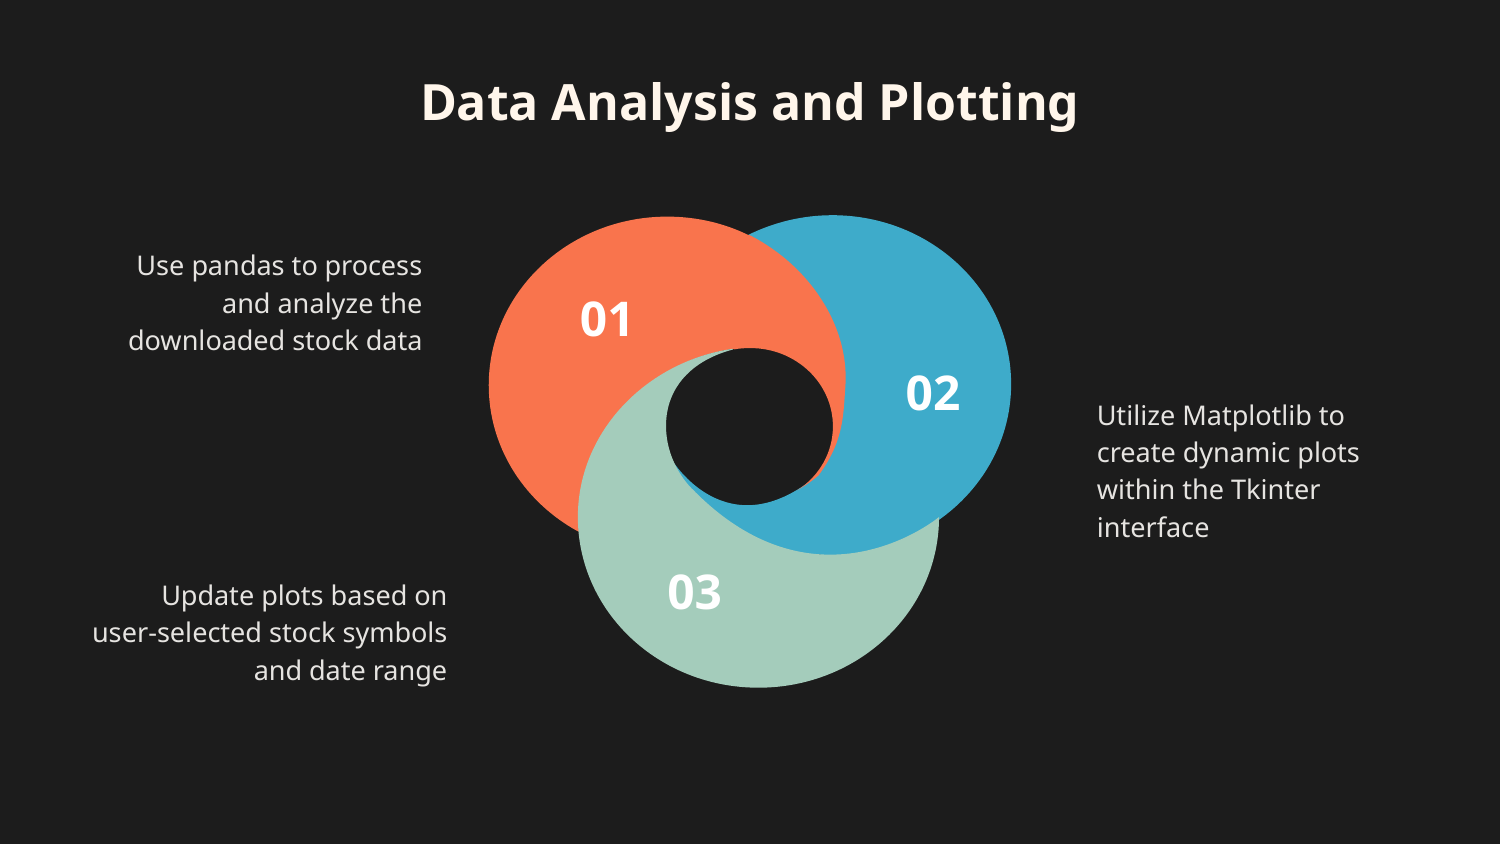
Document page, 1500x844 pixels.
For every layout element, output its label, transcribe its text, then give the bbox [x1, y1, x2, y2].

subtitle Use pandas to process and analyze the downloaded stock data [76, 228, 438, 364]
subtitle Utilize Matplotlib to create dynamic plots within the Tkinter interface [1081, 378, 1426, 602]
title Data Analysis and Plotting [283, 65, 1217, 136]
subtitle Update plots based on user-selected stock symbols and date range [74, 558, 463, 704]
